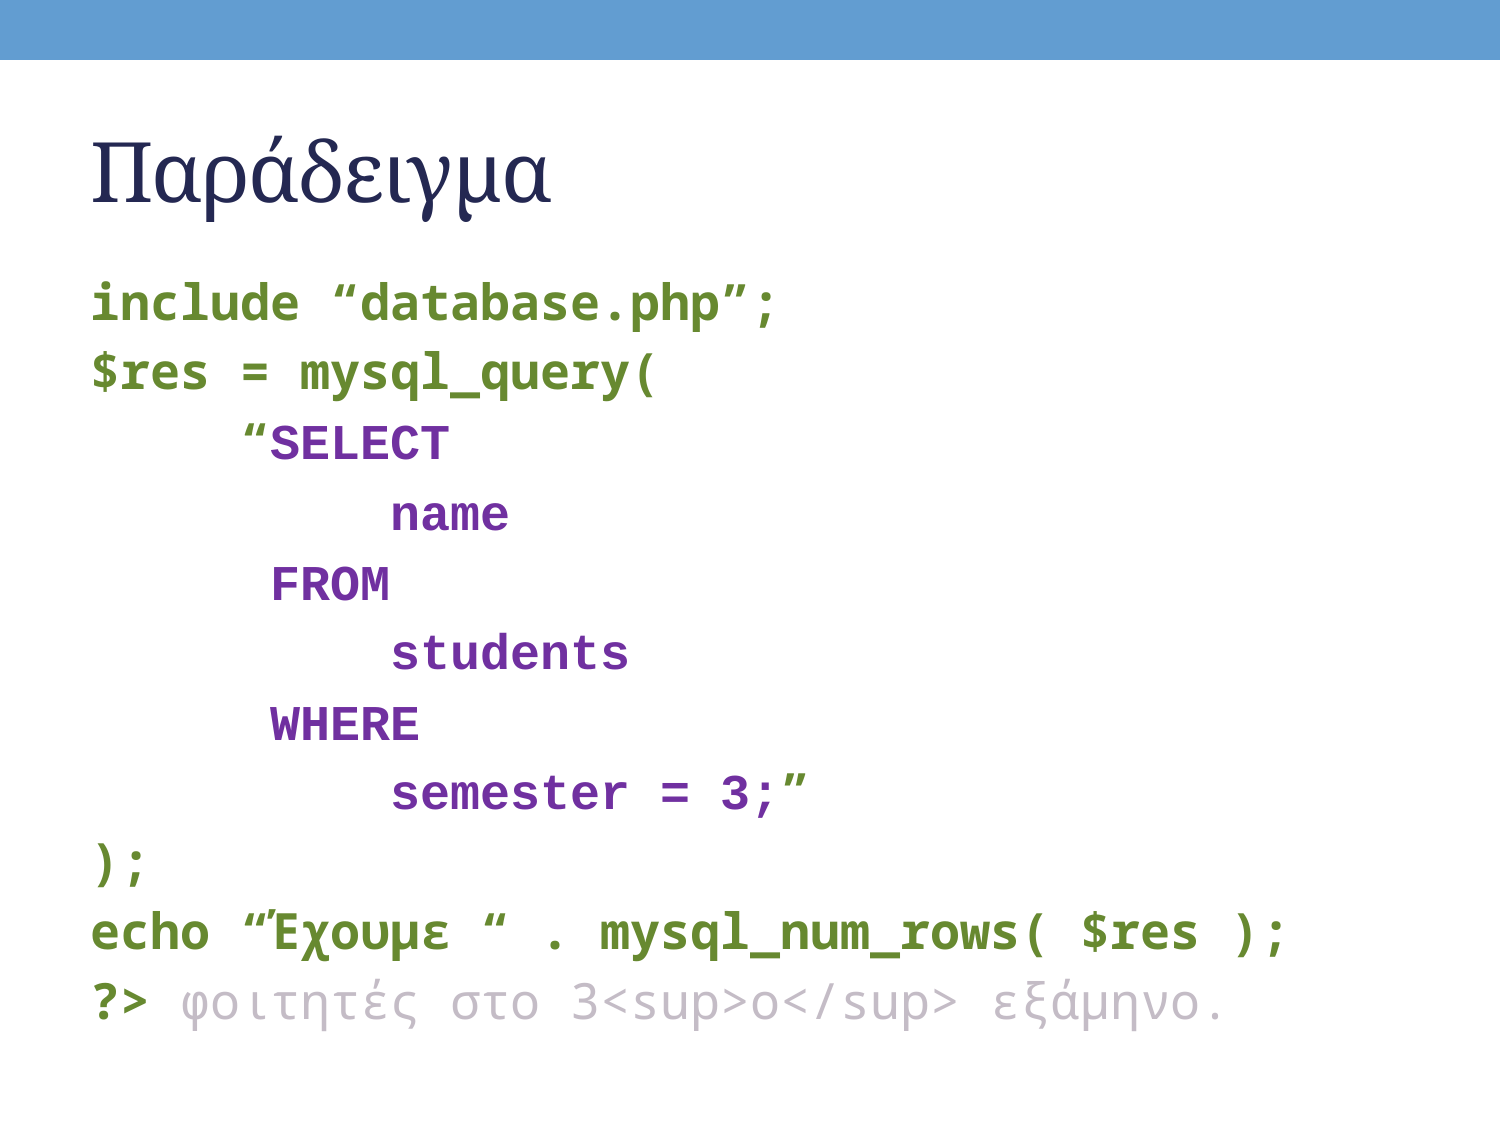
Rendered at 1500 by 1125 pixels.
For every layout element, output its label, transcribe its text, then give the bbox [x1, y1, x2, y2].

list include “database.php”; $res = mysql_query( “SELECT name FROM students WHERE semester = 3;” ); echo “Έχουμε “ . mysql_num_rows( $res ); ?> φοιτητές στο 3<sup>o</sup> εξάμηνο. [75, 262, 1425, 1063]
title Παράδειγμα [75, 87, 1425, 250]
